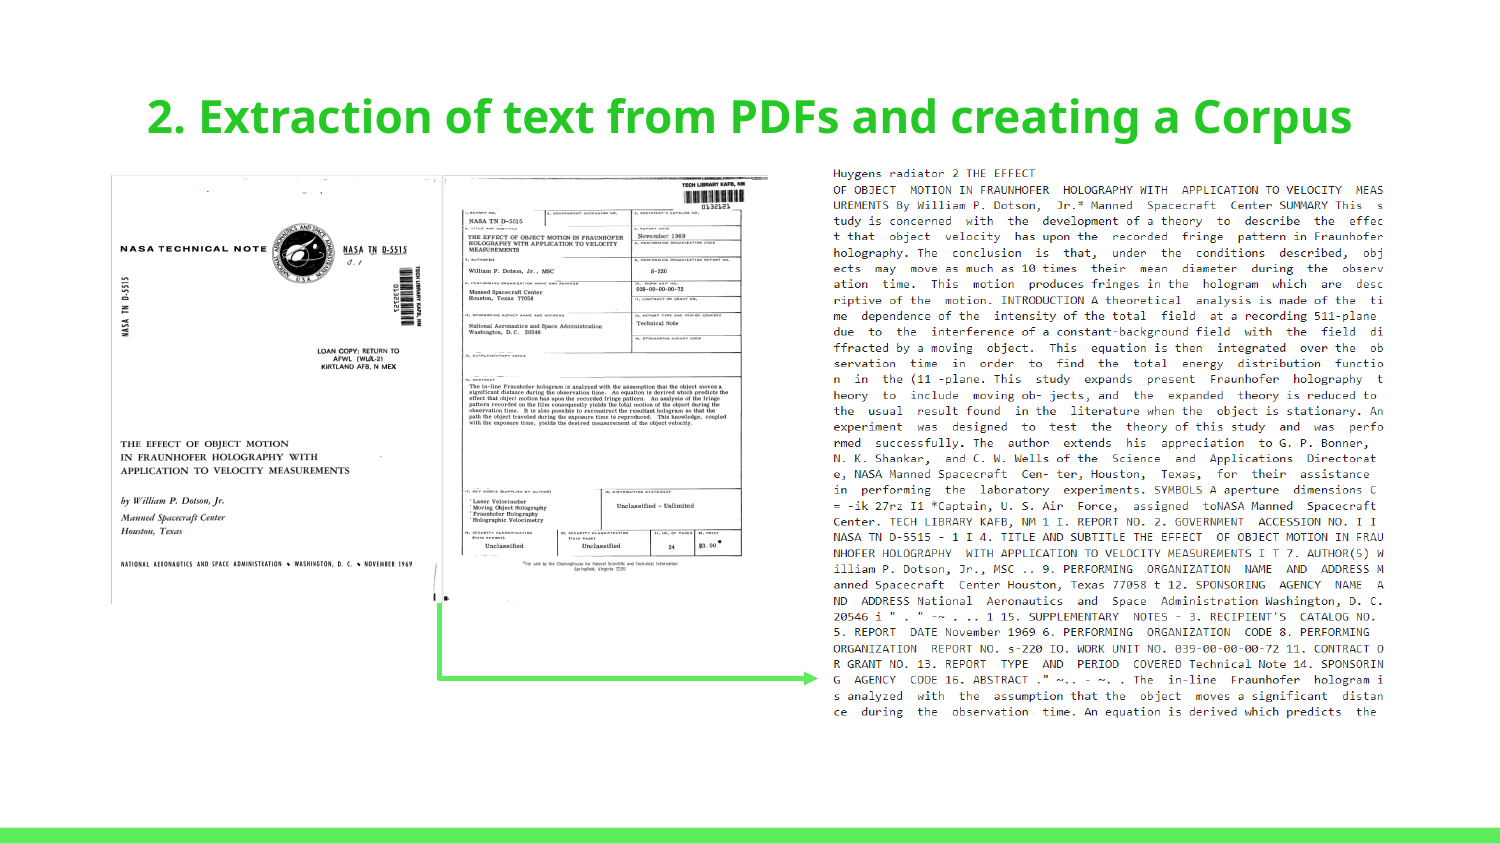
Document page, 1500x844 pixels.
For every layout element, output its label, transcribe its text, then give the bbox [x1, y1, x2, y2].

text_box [591, 451, 667, 831]
title 2. Extraction of text from PDFs and creating a Corpus [51, 72, 1449, 167]
picture [830, 166, 1389, 720]
picture [111, 175, 768, 604]
